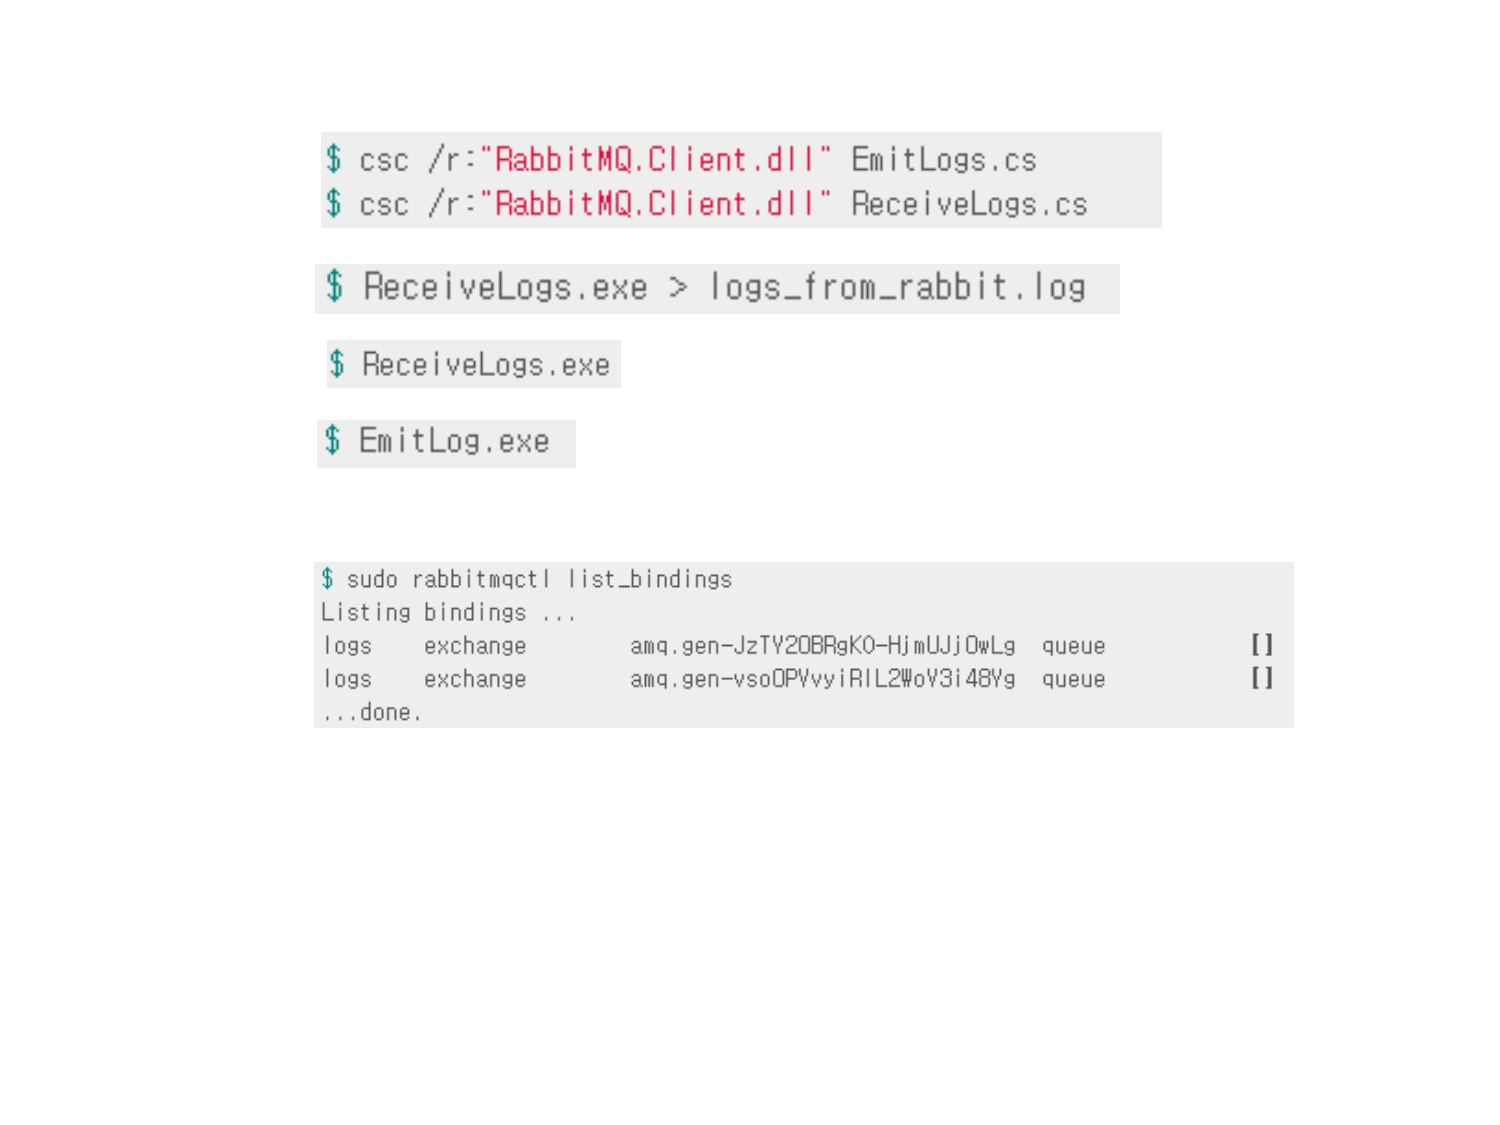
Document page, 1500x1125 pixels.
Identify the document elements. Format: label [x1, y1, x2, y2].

picture [315, 264, 1120, 314]
picture [320, 132, 1162, 228]
picture [313, 562, 1294, 729]
picture [317, 420, 577, 469]
picture [327, 340, 621, 389]
